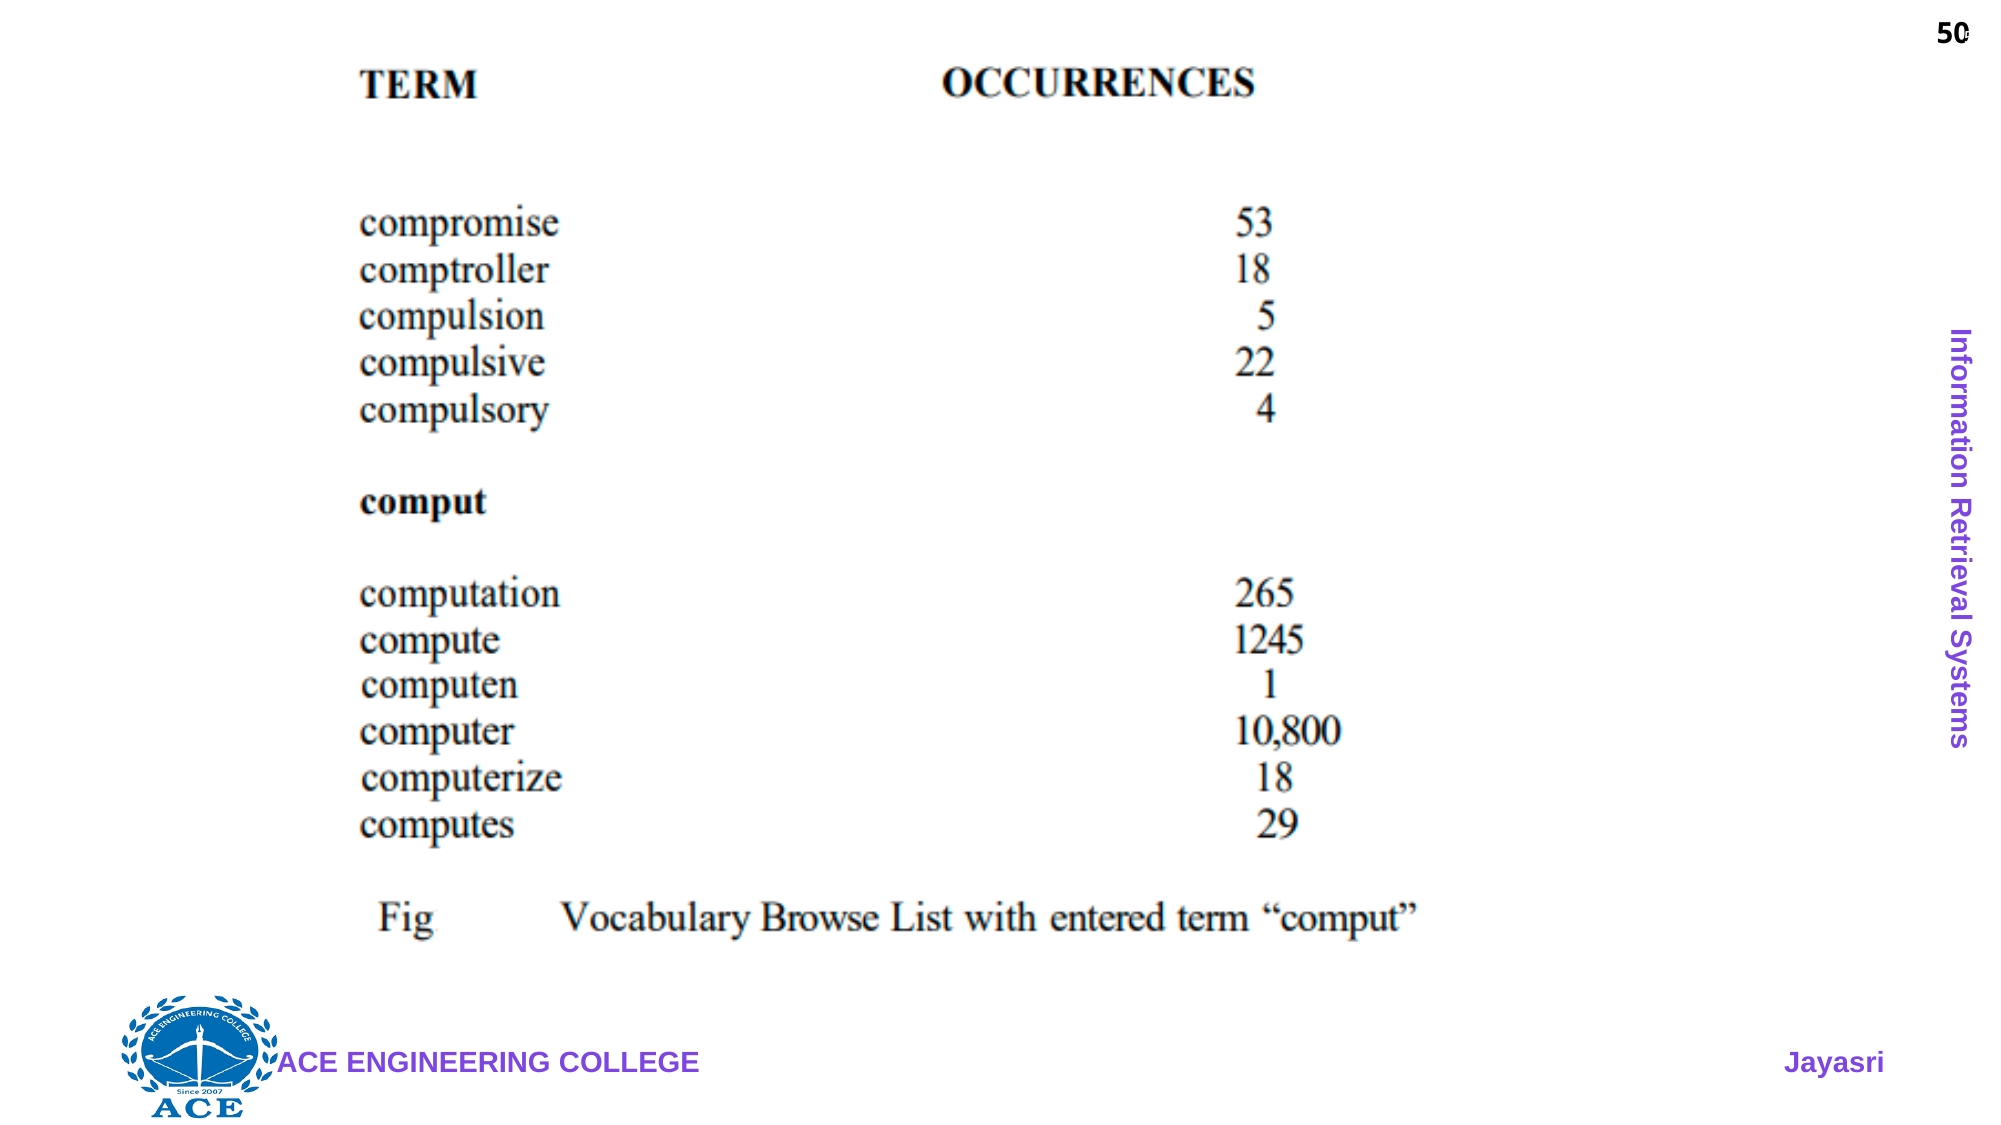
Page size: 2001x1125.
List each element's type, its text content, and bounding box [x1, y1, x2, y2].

slide_number 50 [1879, 18, 2000, 49]
picture [101, 975, 303, 1125]
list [352, 48, 1427, 959]
